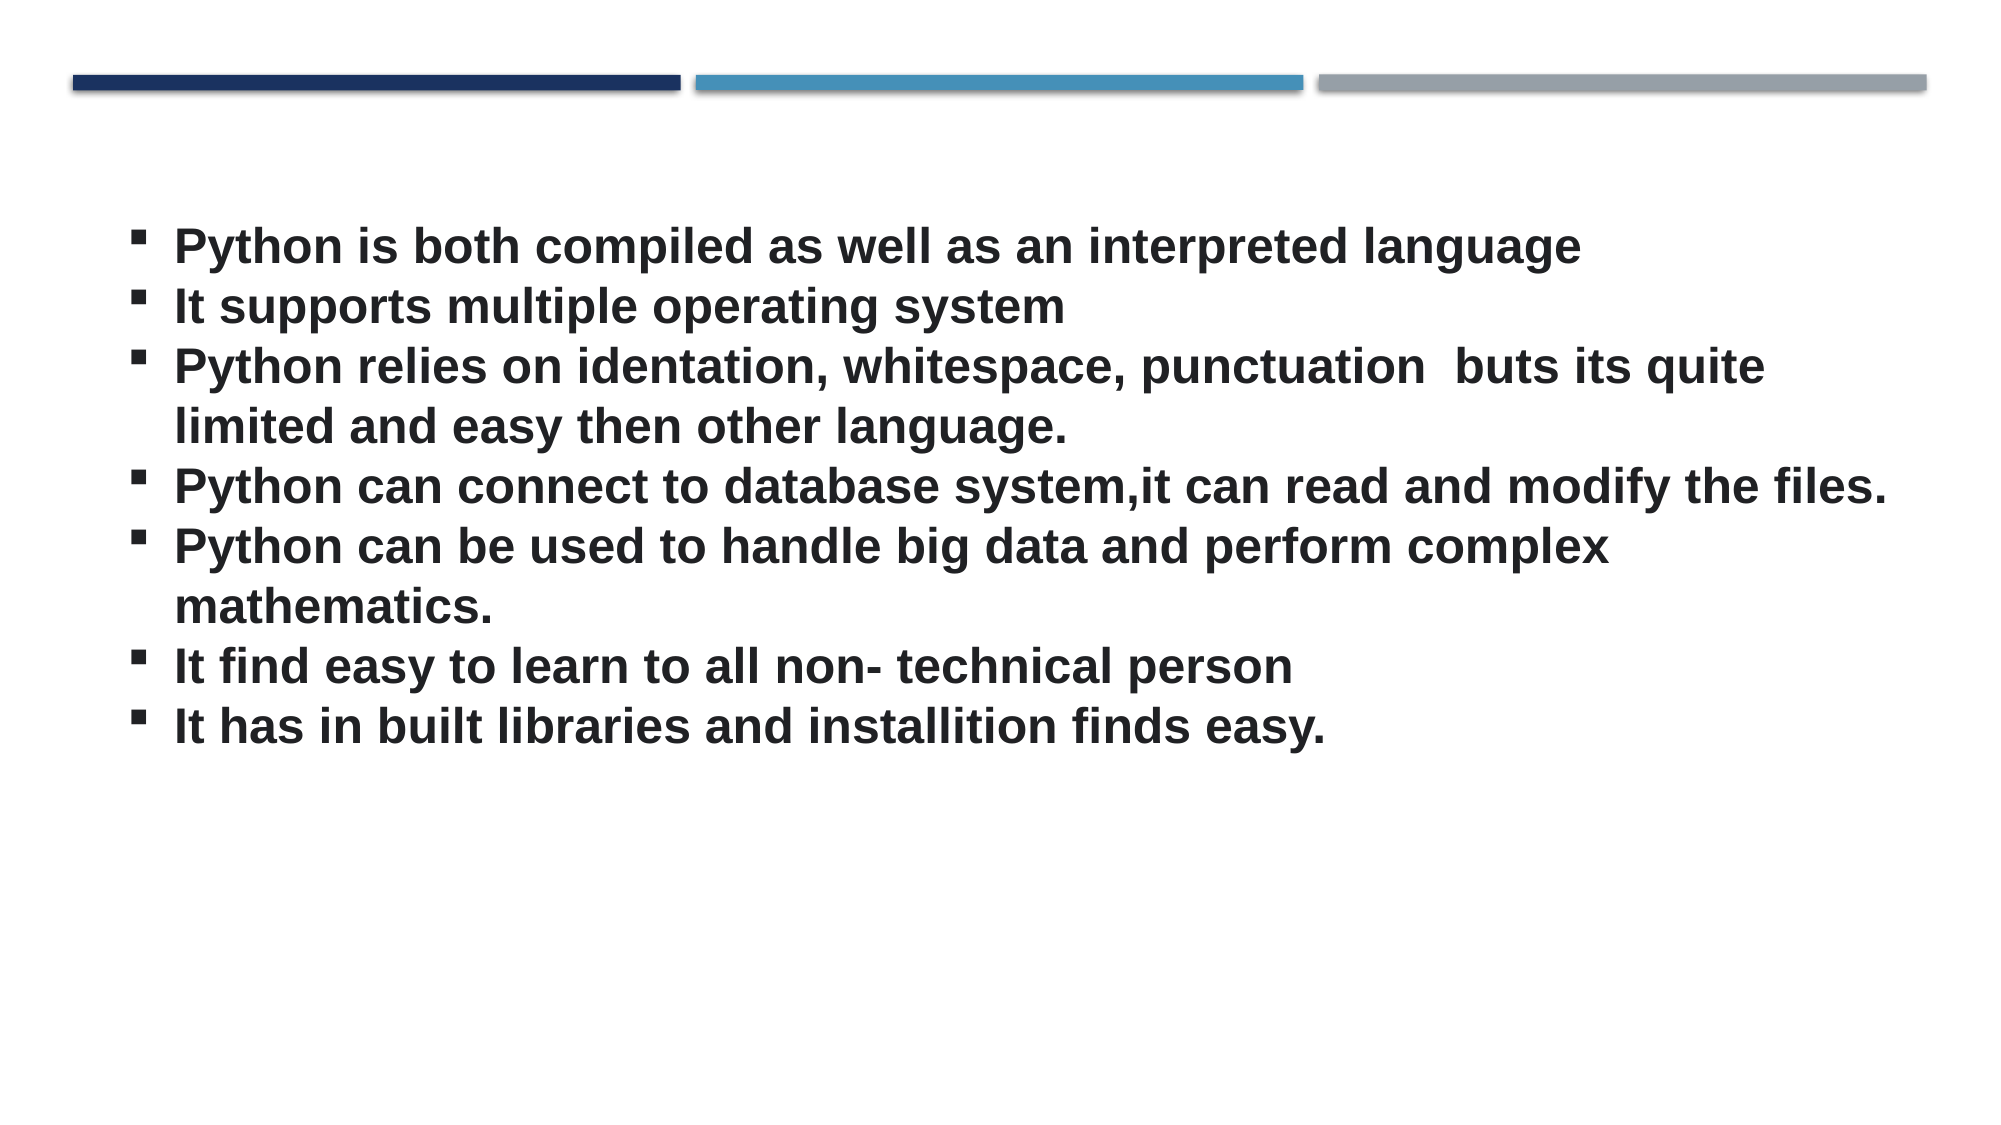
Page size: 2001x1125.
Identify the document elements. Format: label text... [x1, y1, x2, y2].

text_box Python is both compiled as well as an interpreted language It supports multiple operating system Python relies on identation, whitespace, punctuation buts its quite limited and easy then other language. Python can connect to database system,it can read and modify the files. Python can be used to handle big data and perform complex mathematics. It find easy to learn to all non- technical person It has in built libraries and installition finds easy. [112, 206, 1938, 806]
